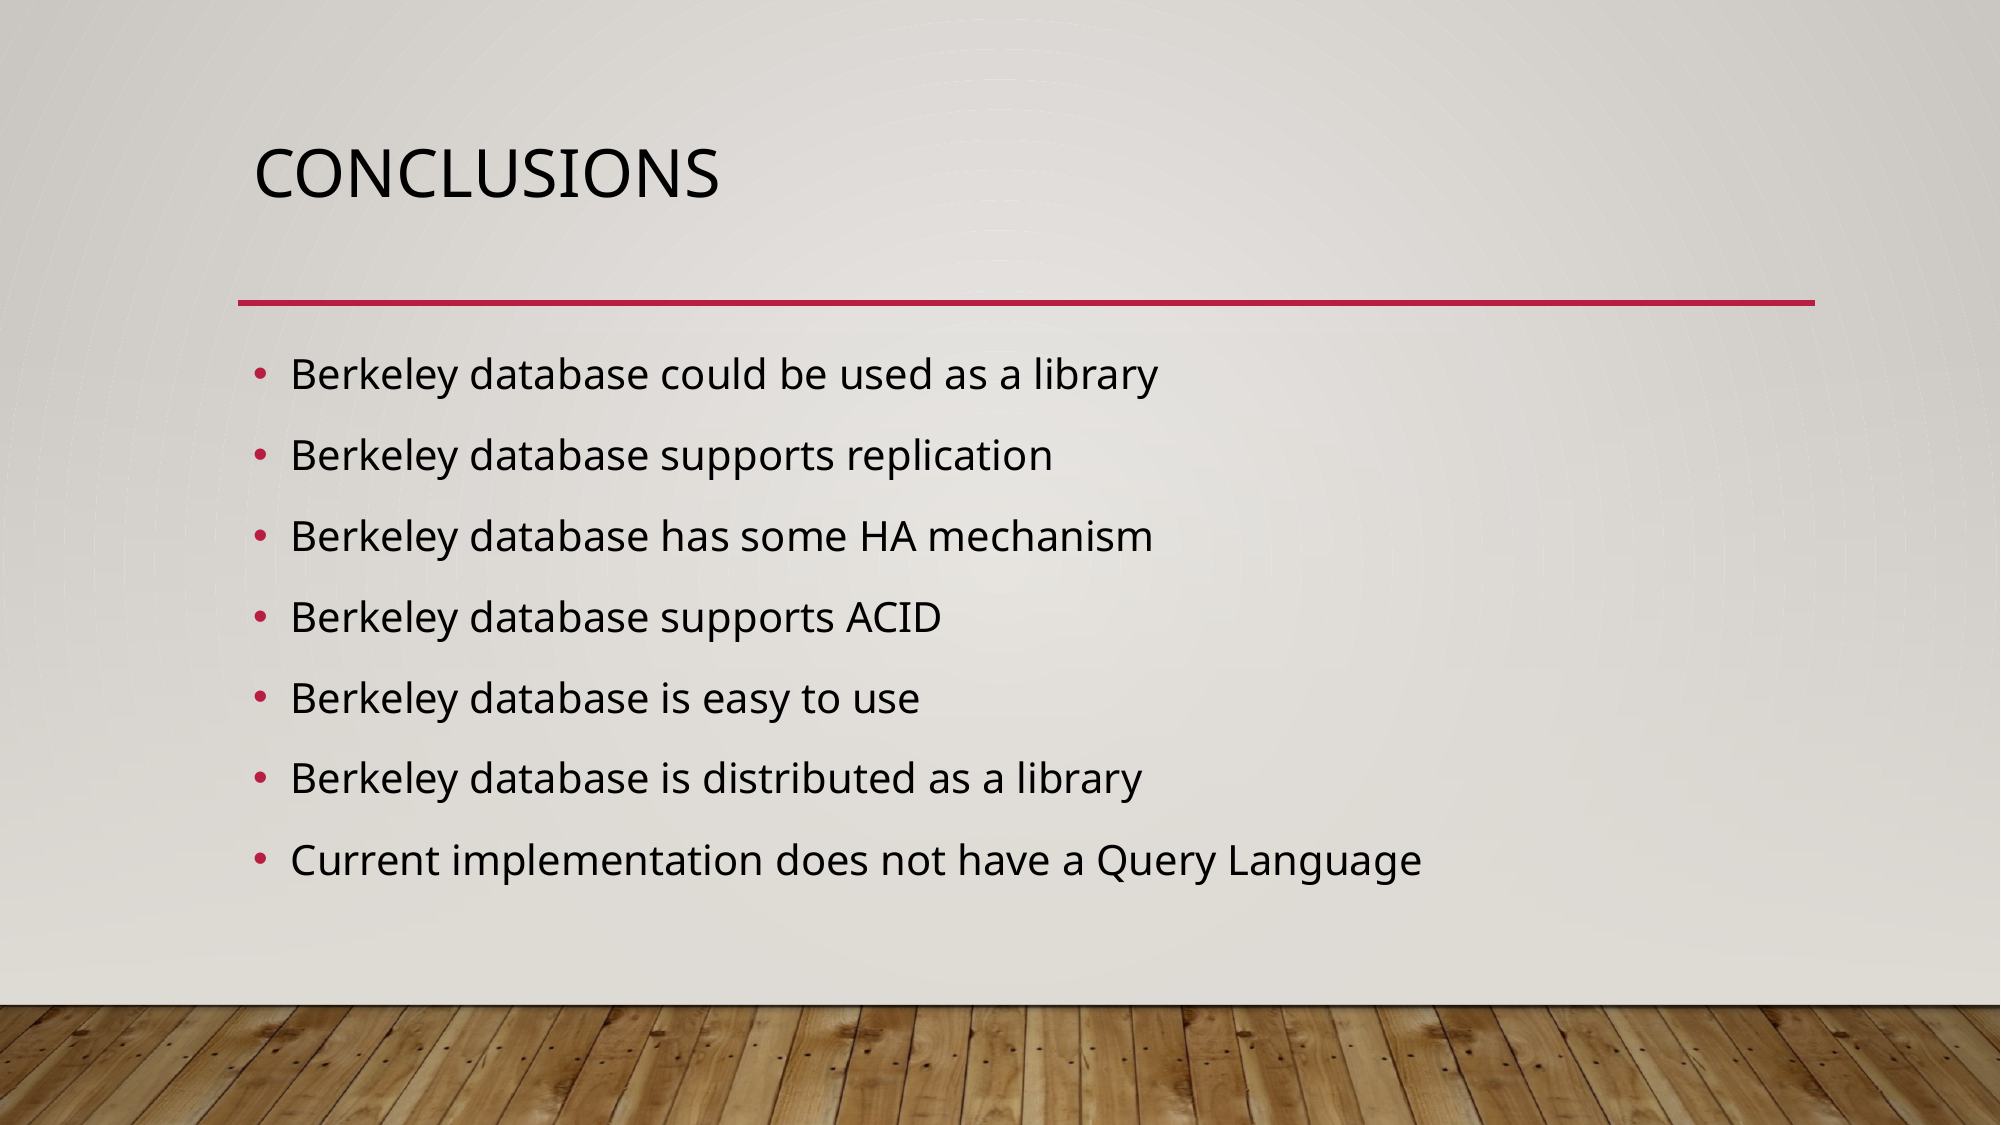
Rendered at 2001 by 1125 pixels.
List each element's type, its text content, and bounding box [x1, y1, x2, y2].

picture [0, 1005, 2000, 1125]
title conclusions [238, 131, 1814, 305]
list Berkeley database could be used as a library Berkeley database supports replication Berkeley database has some HA mechanism Berkeley database supports ACID Berkeley database is easy to use Berkeley database is distributed as a library Current implementation does not have a Query Language [238, 330, 1814, 897]
